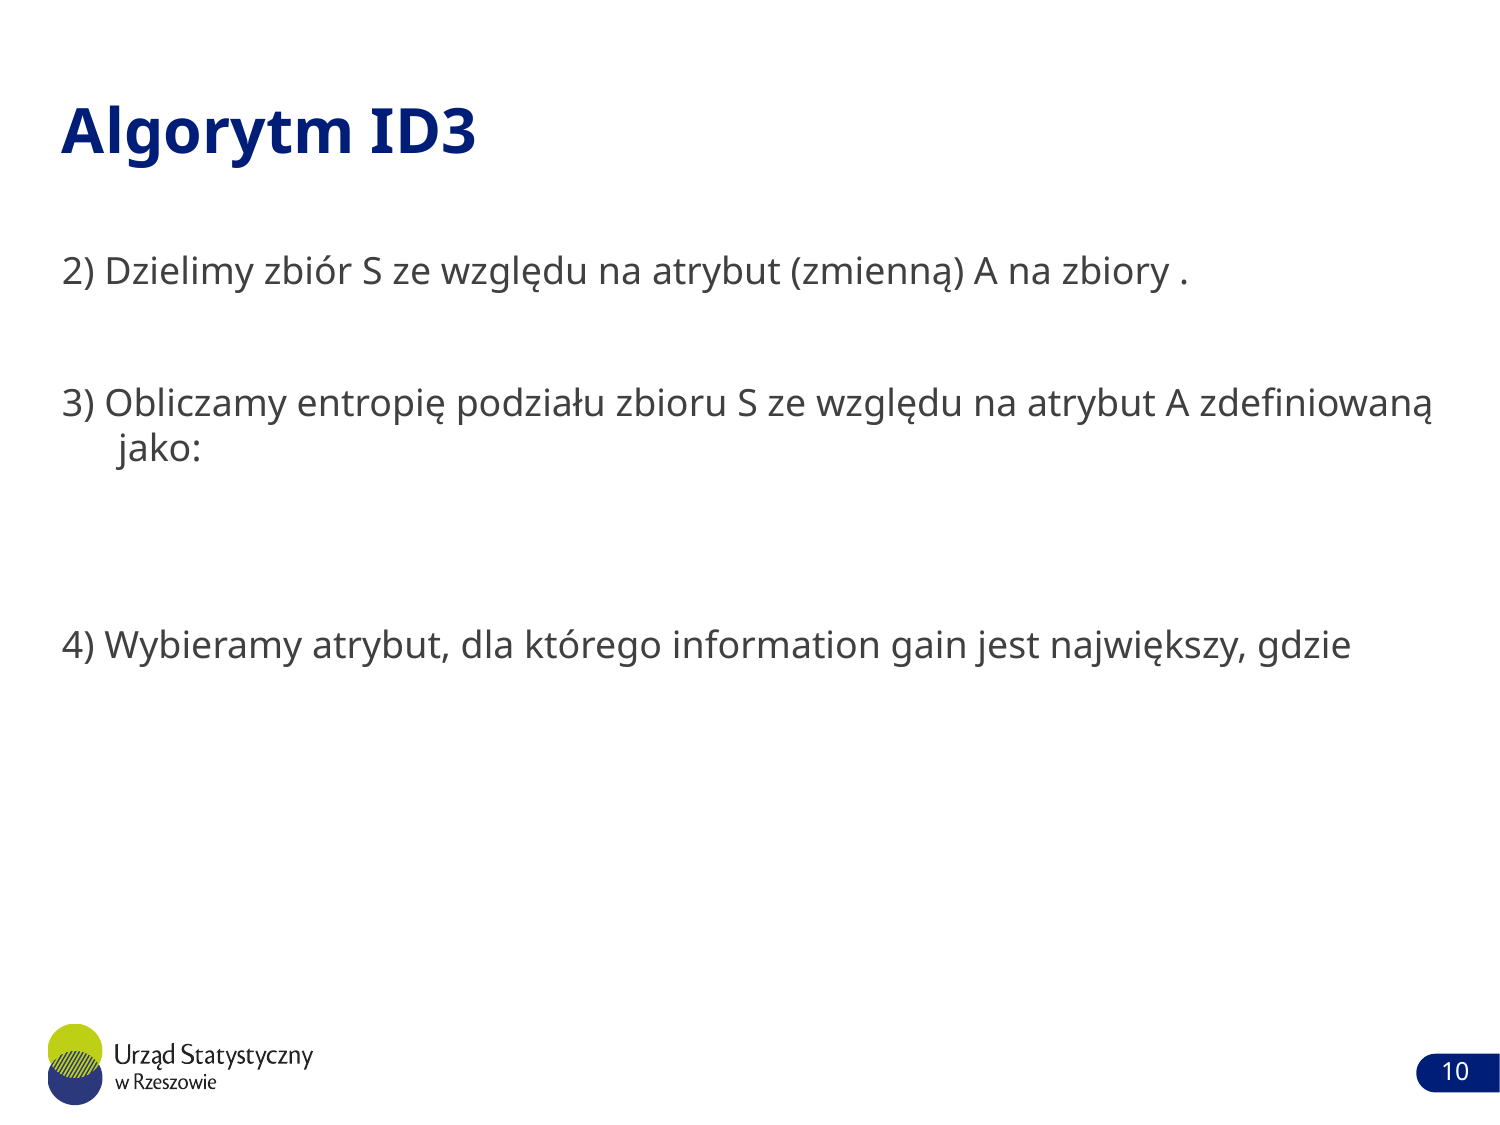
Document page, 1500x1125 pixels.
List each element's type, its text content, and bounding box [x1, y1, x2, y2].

slide_number 10 [1059, 1042, 1485, 1103]
title Algorytm ID3 [46, 59, 1460, 207]
